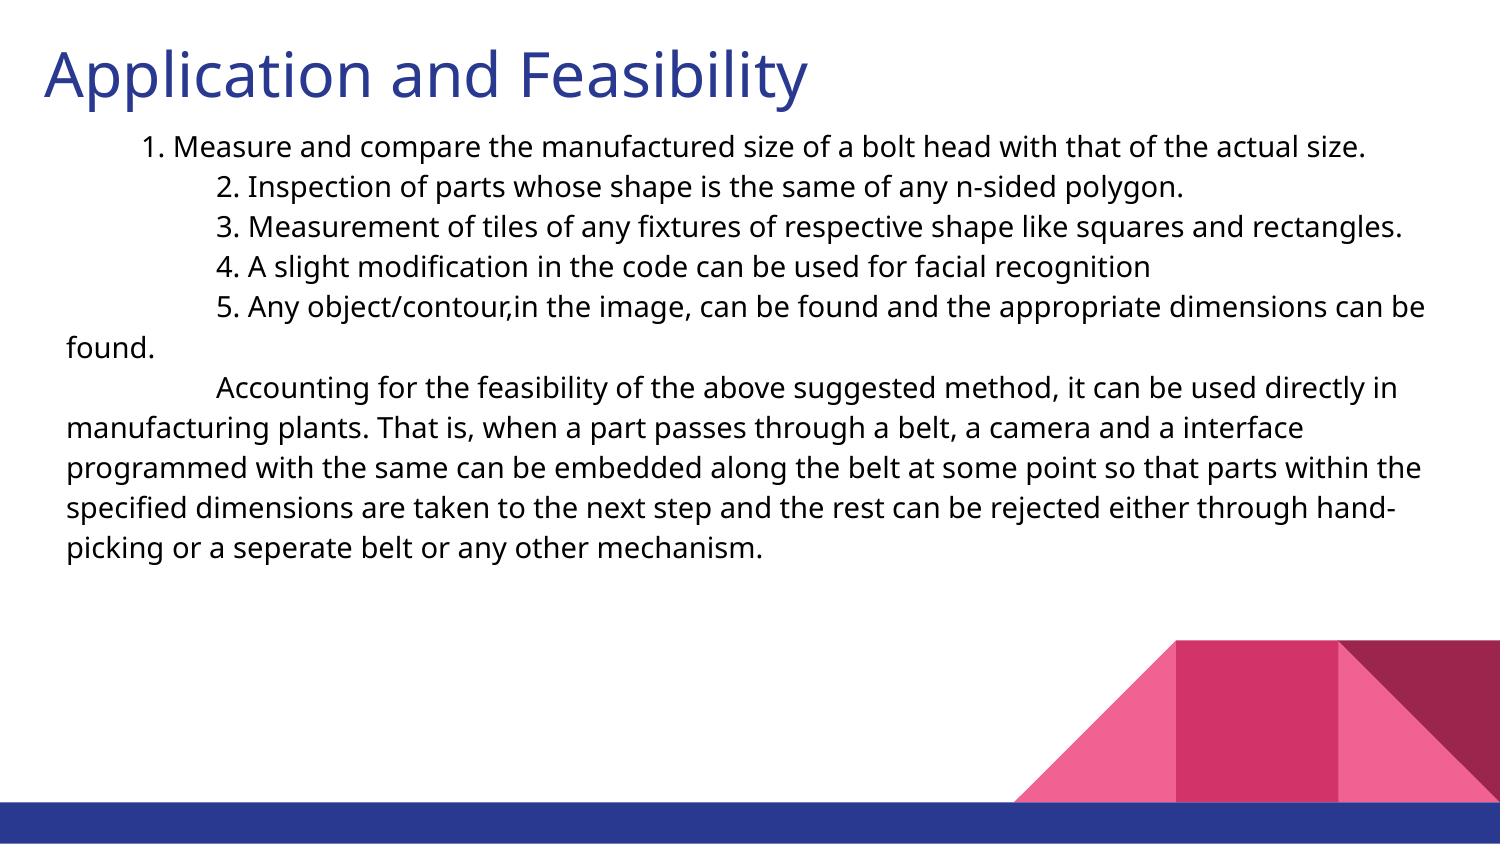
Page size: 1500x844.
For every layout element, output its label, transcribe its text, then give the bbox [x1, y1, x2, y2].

title Application and Feasibility [29, 19, 1428, 120]
list 1. Measure and compare the manufactured size of a bolt head with that of the actual size. 2. Inspection of parts whose shape is the same of any n-sided polygon. 3. Measurement of tiles of any fixtures of respective shape like squares and rectangles. 4. A slight modification in the code can be used for facial recognition 5. Any object/contour,in the image, can be found and the appropriate dimensions can be found. Accounting for the feasibility of the above suggested method, it can be used directly in manufacturing plants. That is, when a part passes through a belt, a camera and a interface programmed with the same can be embedded along the belt at some point so that parts within the specified dimensions are taken to the next step and the rest can be rejected either through hand-picking or a seperate belt or any other mechanism. [51, 107, 1449, 717]
